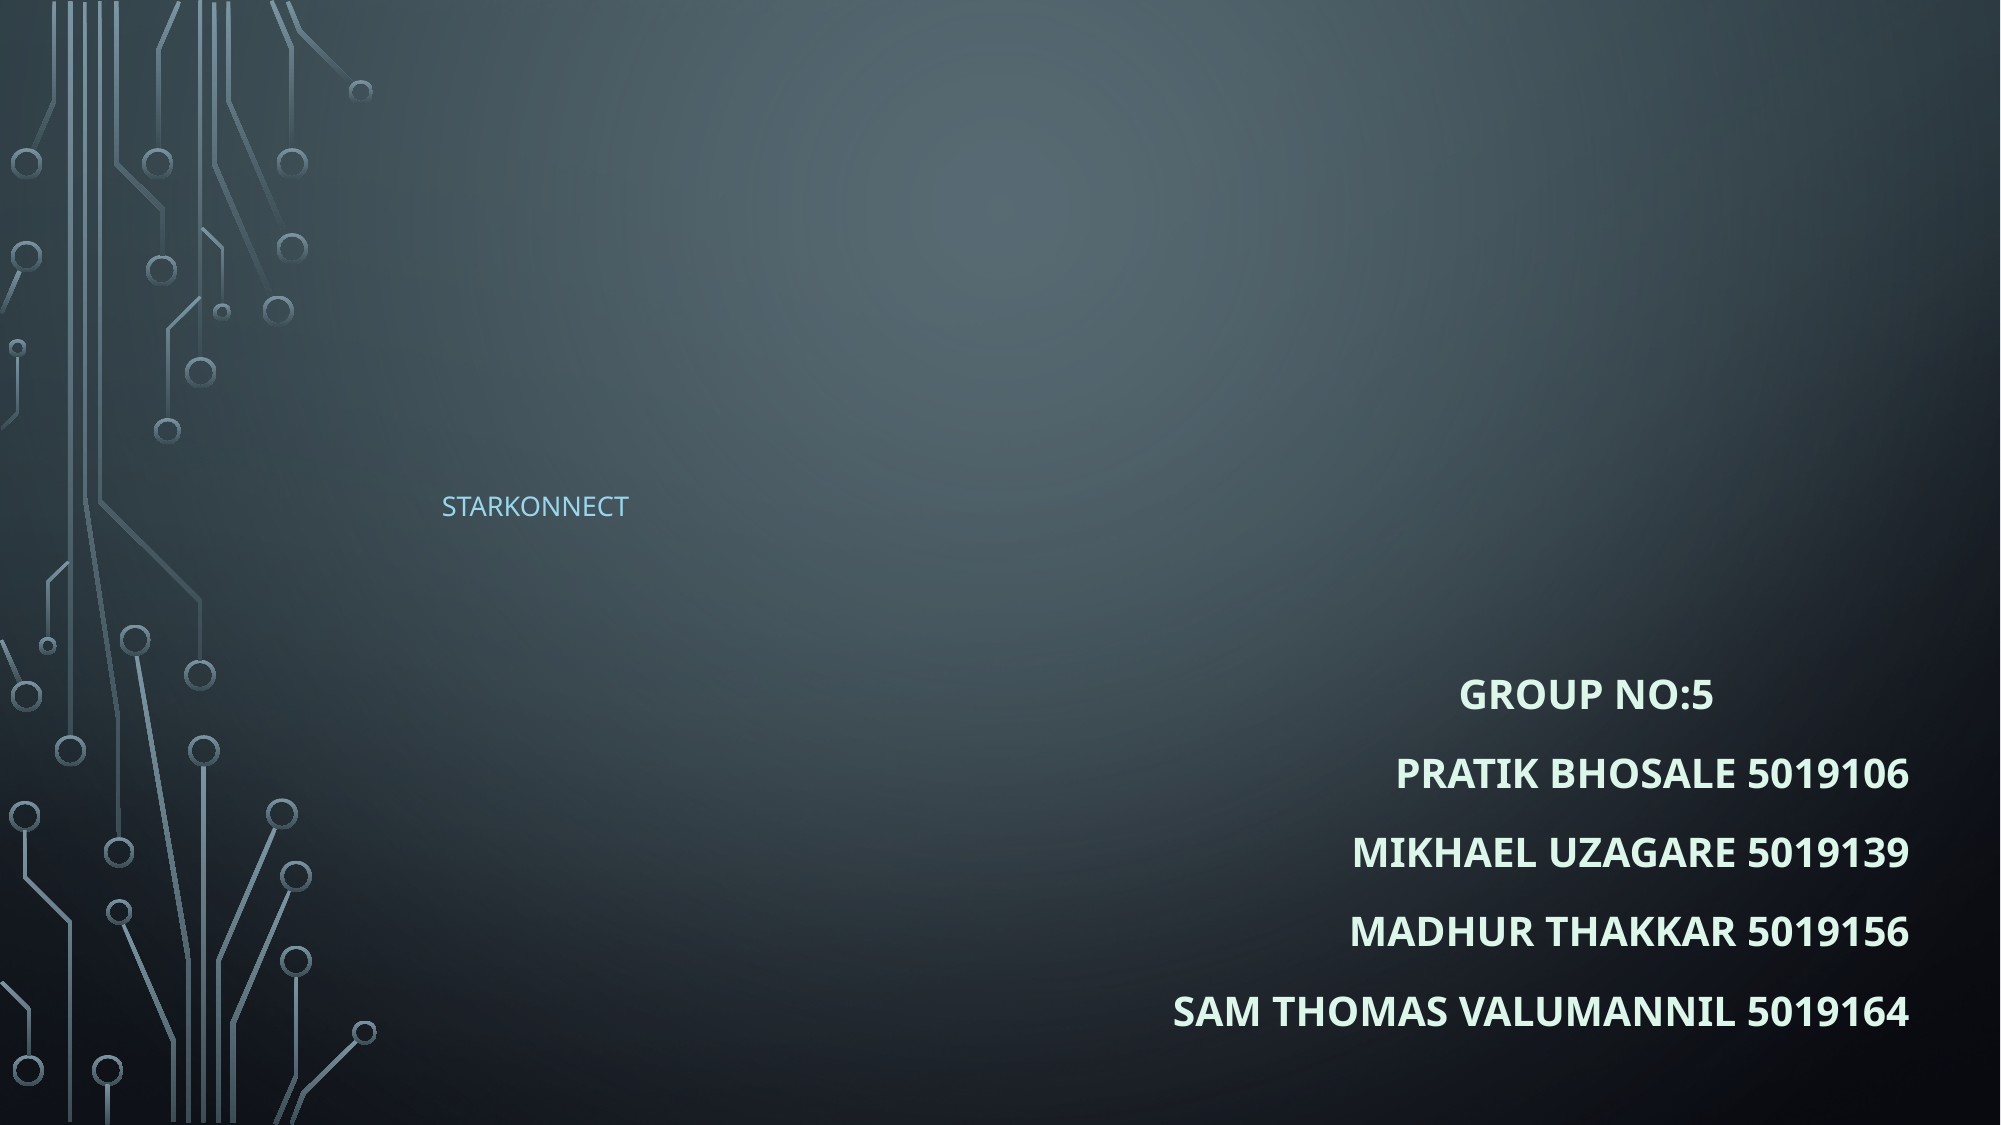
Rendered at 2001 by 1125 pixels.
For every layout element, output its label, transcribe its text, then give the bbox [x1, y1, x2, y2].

title STARKONNECT [307, 184, 1750, 563]
subtitle Group no:5 PRATIK BHOSALE 5019106 MIKHAEL UZAGARE 5019139 MADHUR THAKKAR 5019156 SAM THOMAS VALUMANNIL 5019164 [796, 651, 1926, 1043]
